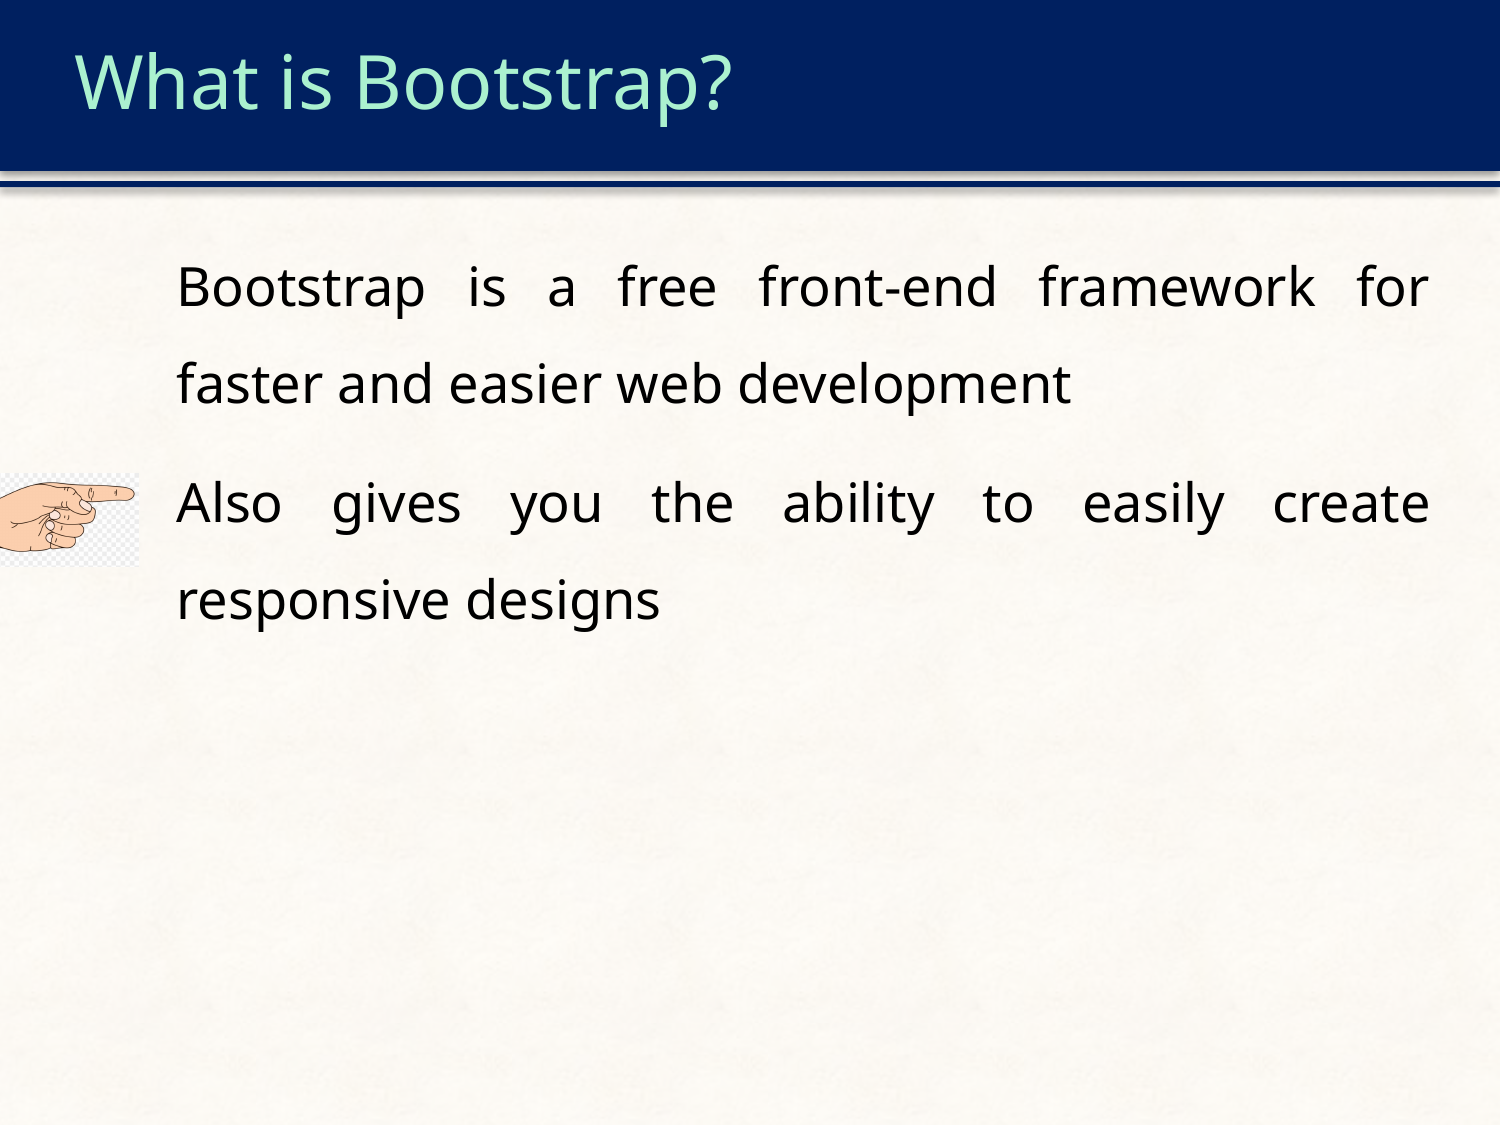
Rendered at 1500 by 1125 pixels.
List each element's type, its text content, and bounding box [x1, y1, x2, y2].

picture [0, 473, 139, 567]
title What is Bootstrap? [59, 0, 1500, 171]
list Bootstrap is a free front-end framework for faster and easier web development Also gives you the ability to easily create responsive designs [161, 212, 1447, 1099]
